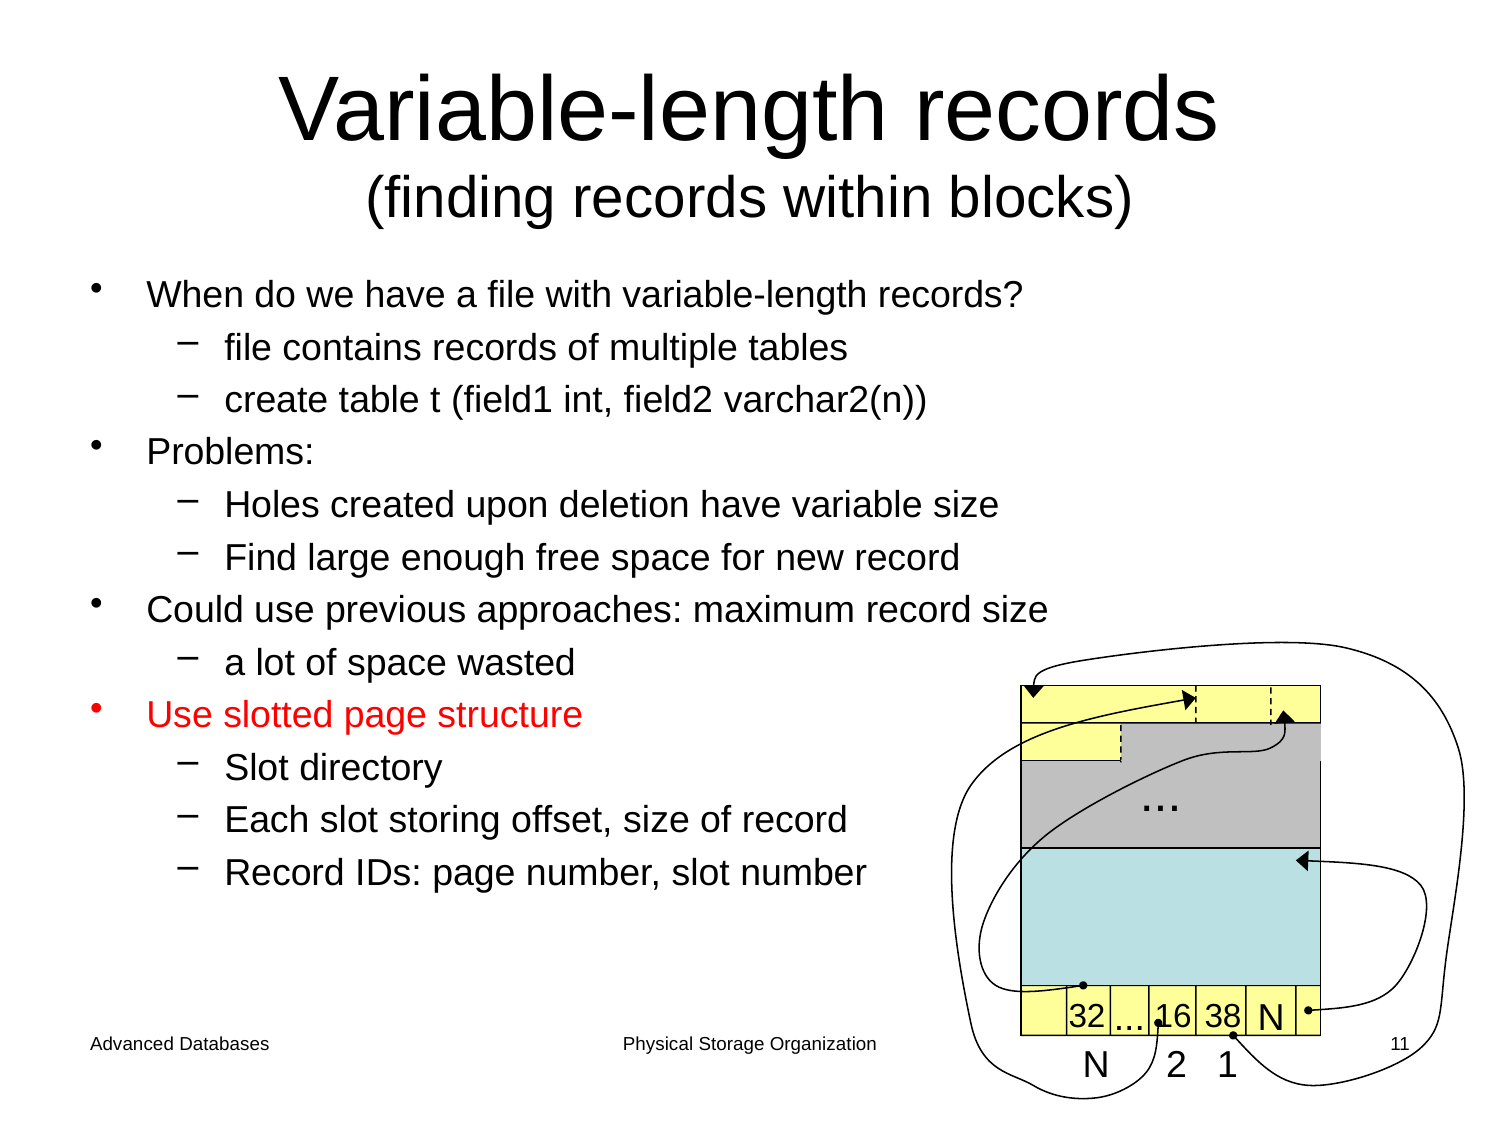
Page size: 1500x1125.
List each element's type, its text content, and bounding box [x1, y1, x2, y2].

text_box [932, 632, 1476, 1101]
slide_number Advanced Databases [74, 1024, 426, 1103]
title Variable-length records (finding records within blocks) [75, 45, 1425, 233]
footer Physical Storage Organization [512, 1024, 928, 1103]
list When do we have a file with variable-length records? file contains records of multiple tables create table t (field1 int, field2 varchar2(n)) Problems: Holes created upon deletion have variable size Find large enough free space for new record Could use previous approaches: maximum record size a lot of space wasted Use slotted page structure Slot directory Each slot storing offset, size of record Record IDs: page number, slot number [75, 262, 1425, 1005]
